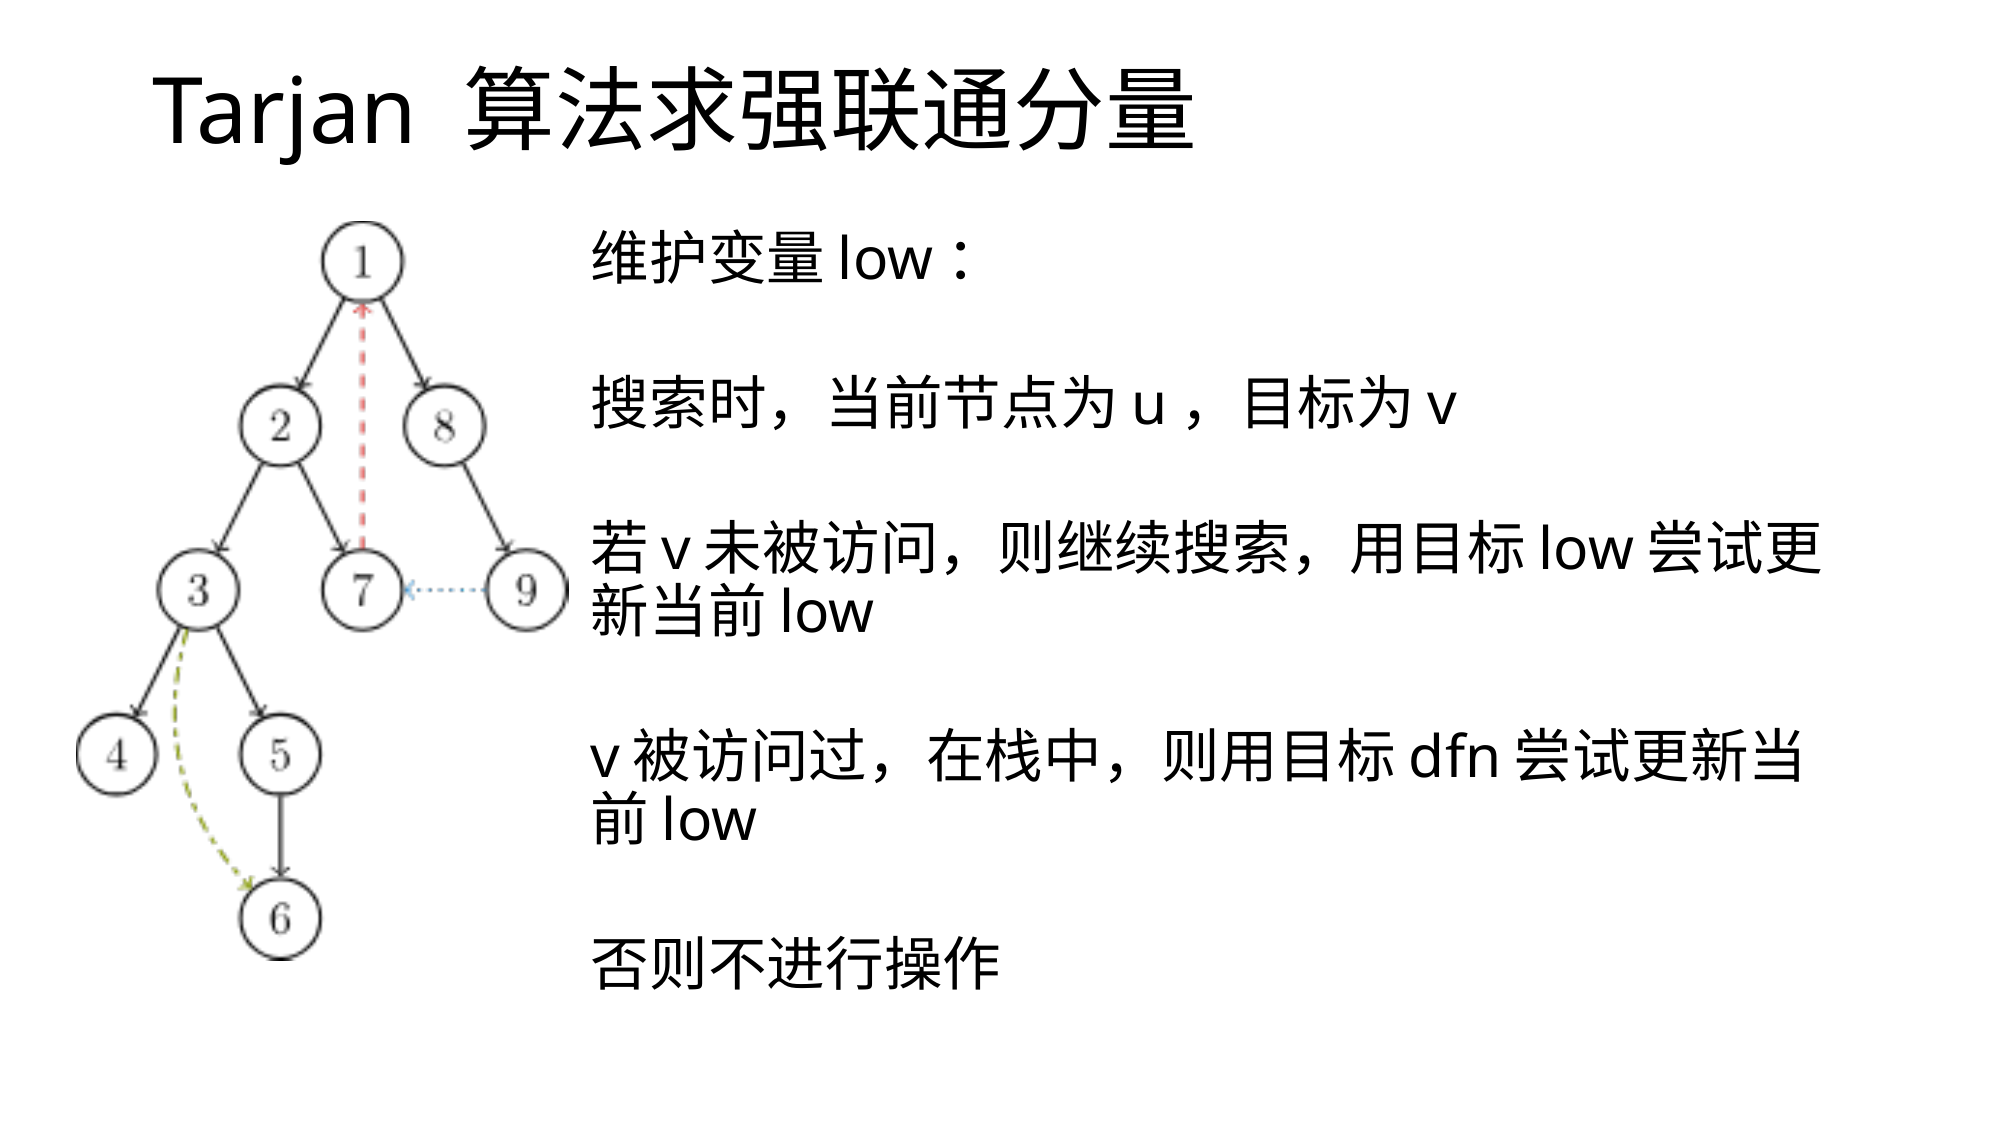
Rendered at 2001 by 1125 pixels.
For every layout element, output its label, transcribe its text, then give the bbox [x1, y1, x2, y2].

picture [76, 221, 569, 961]
list 维护变量low： 搜索时，当前节点为u，目标为v 若v未被访问，则继续搜索，用目标low尝试更新当前low v被访问过，在栈中，则用目标dfn尝试更新当前low 否则不进行操作 [76, 221, 1863, 1014]
title Tarjan 算法求强联通分量 [137, 59, 1863, 221]
